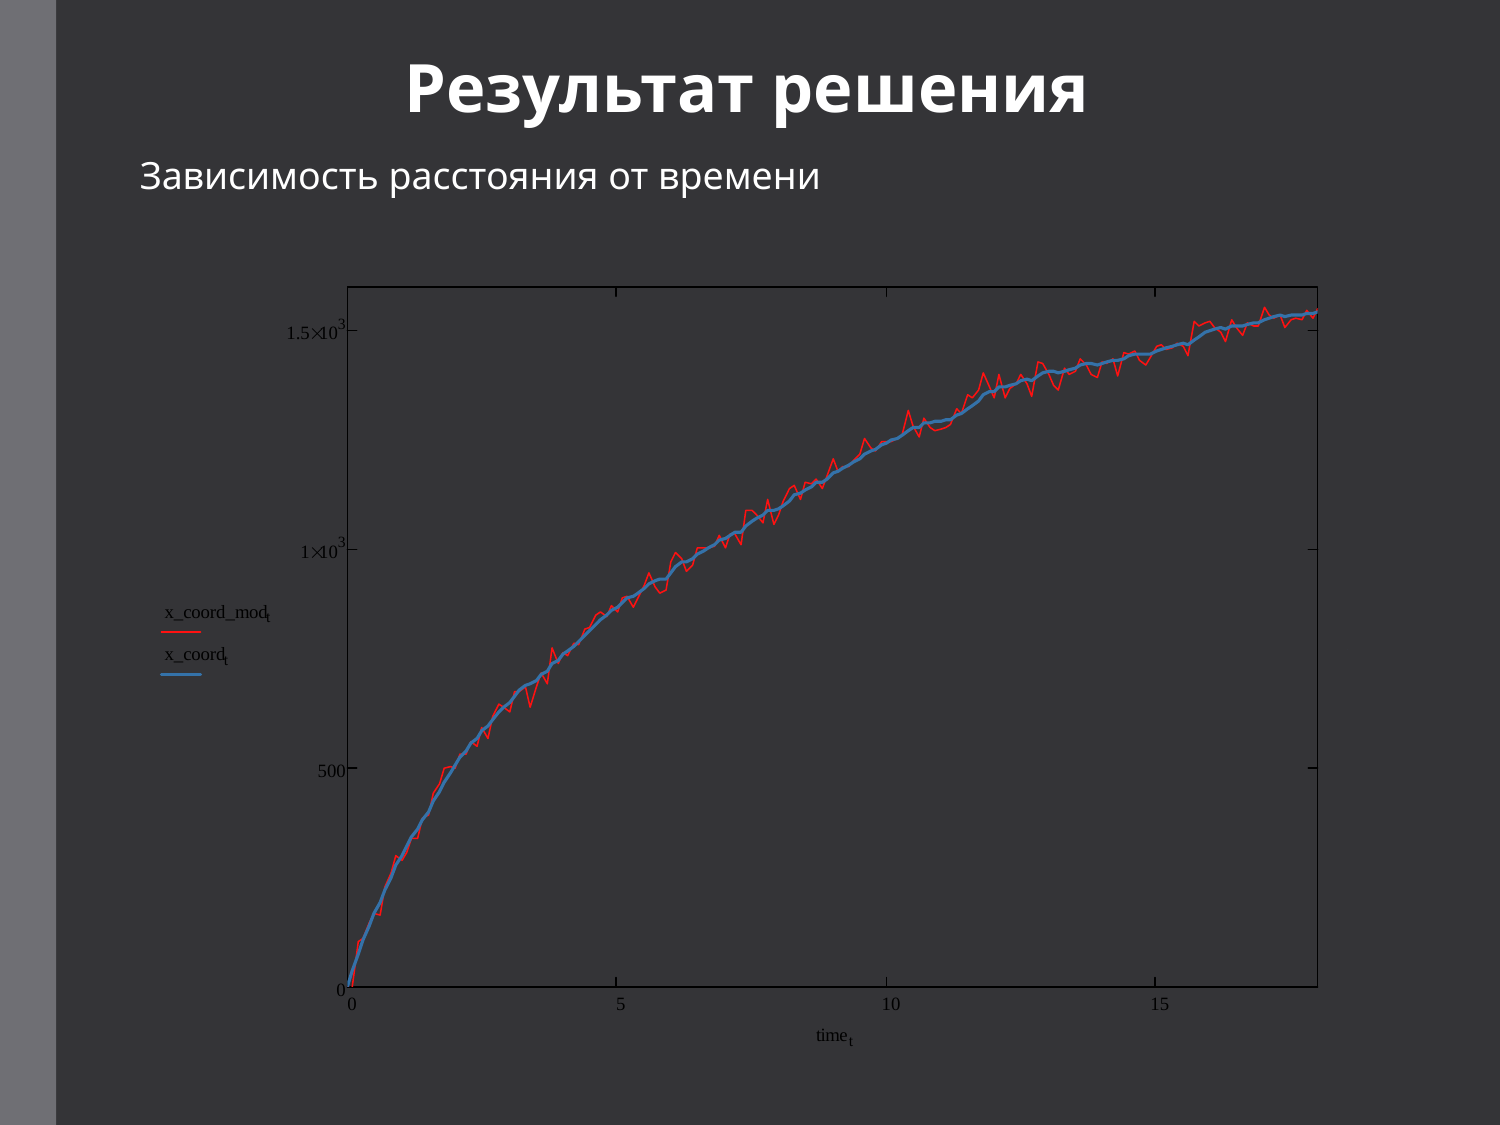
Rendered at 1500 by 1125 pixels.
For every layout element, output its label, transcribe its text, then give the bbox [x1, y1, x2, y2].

picture [147, 250, 1348, 1060]
text_box Зависимость расстояния от времени [124, 144, 837, 205]
text_box Результат решения [389, 38, 1105, 134]
